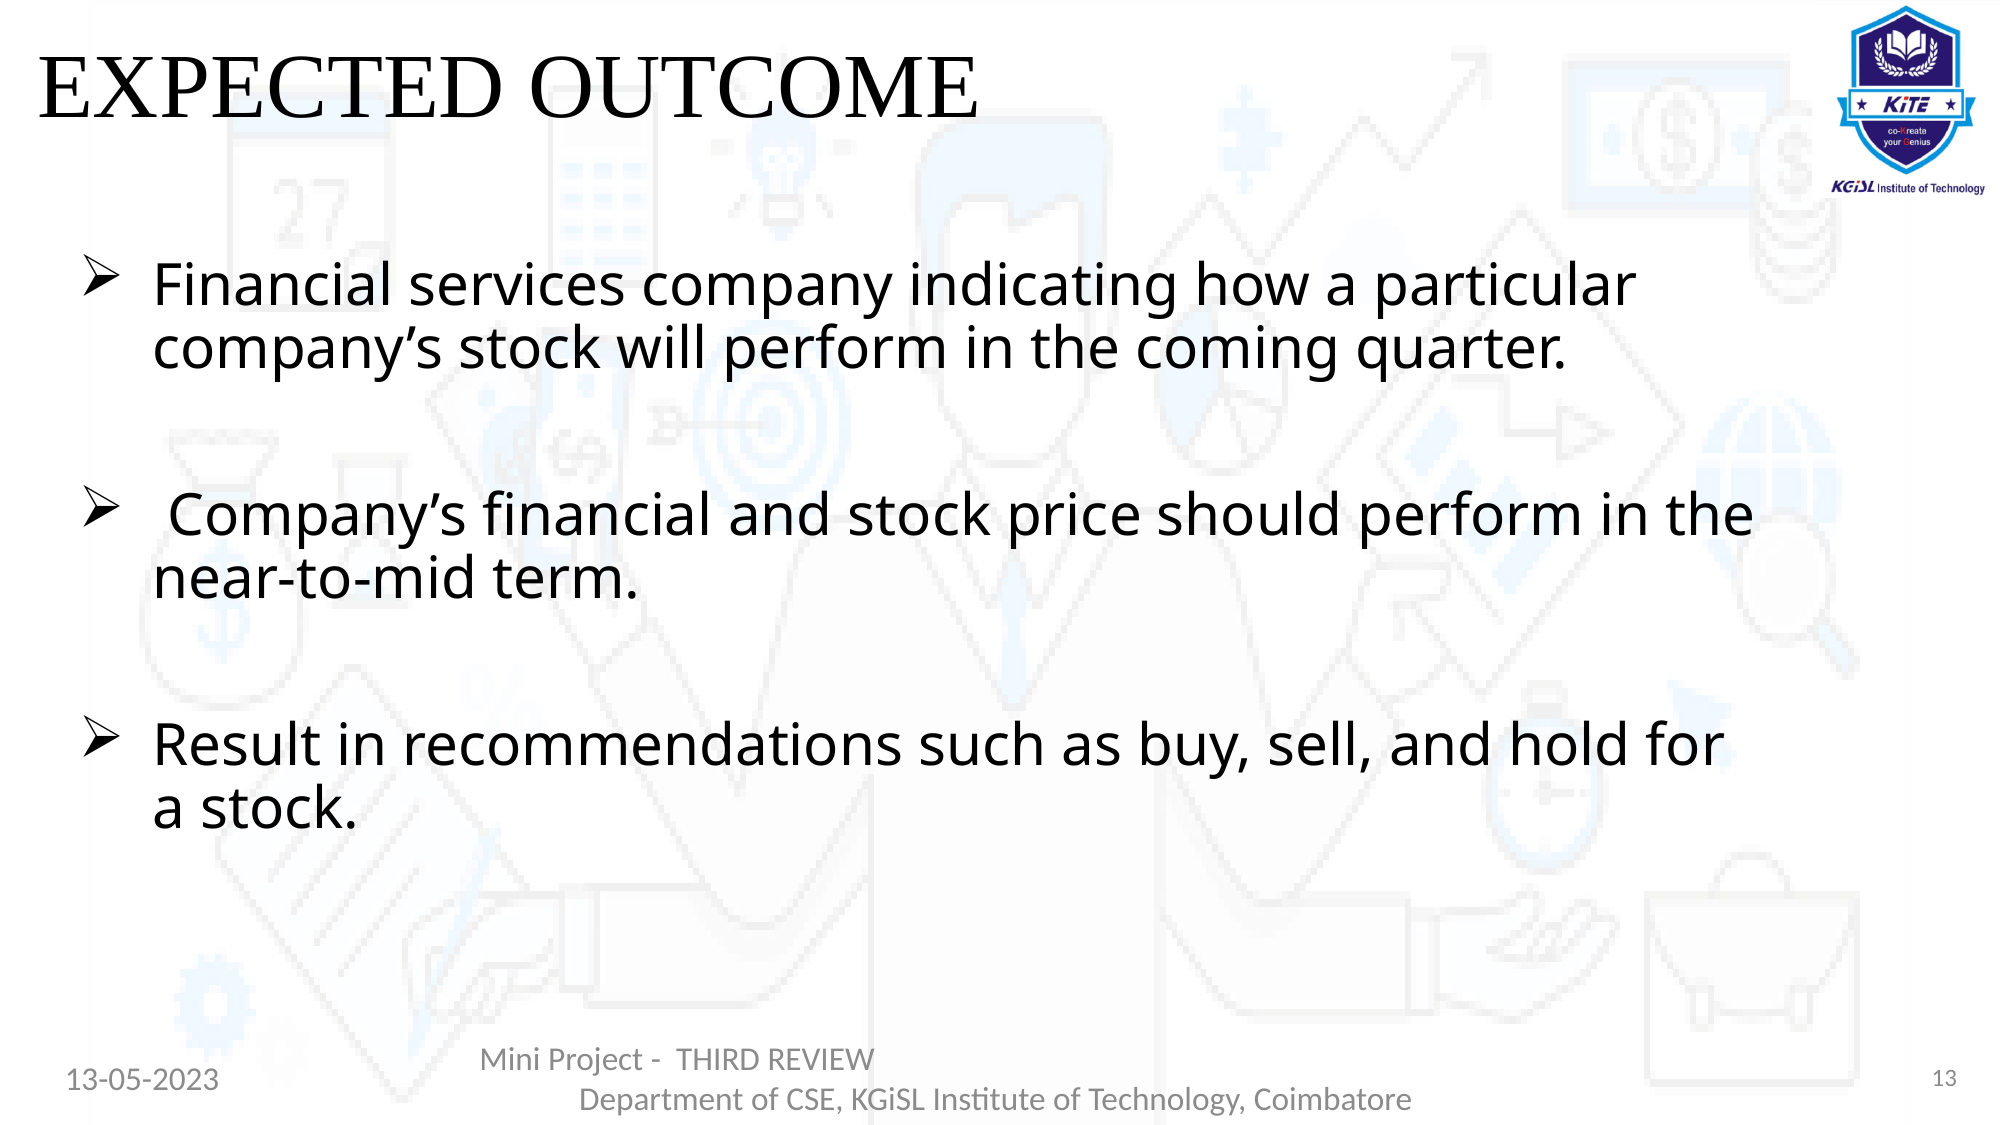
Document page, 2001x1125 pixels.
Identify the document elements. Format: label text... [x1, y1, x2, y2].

footer Mini Project - THIRD REVIEW Department of CSE, KGiSL Institute of Technology, Coimbatore [444, 1047, 1555, 1108]
list Financial services company indicating how a particular company’s stock will perform in the coming quarter. Company’s financial and stock price should perform in the near-to-mid term. Result in recommendations such as buy, sell, and hold for a stock. [49, 156, 1775, 1018]
title EXPECTED OUTCOME [22, 18, 1748, 157]
picture [1812, 0, 2000, 198]
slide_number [49, 1047, 268, 1108]
slide_number 13 [1880, 1046, 1973, 1107]
